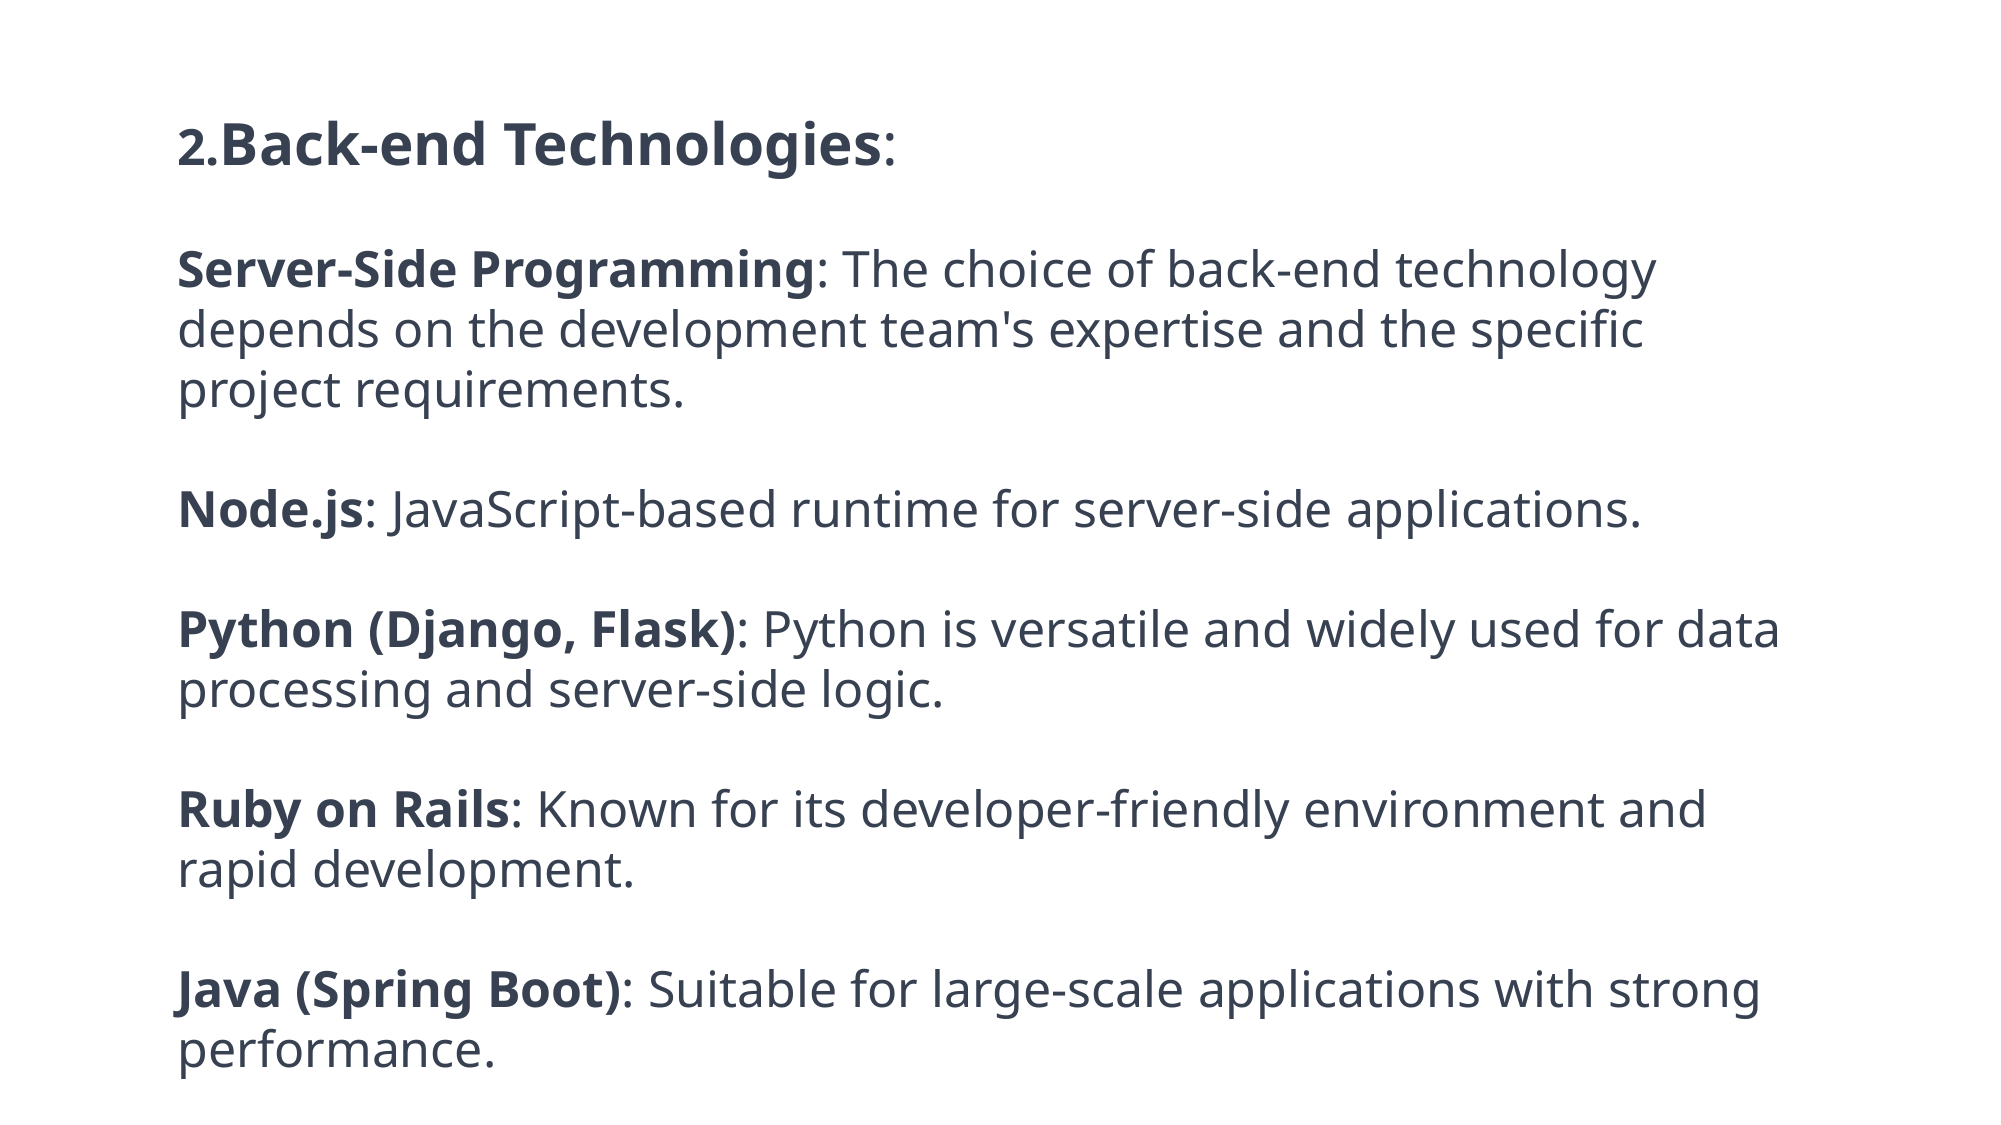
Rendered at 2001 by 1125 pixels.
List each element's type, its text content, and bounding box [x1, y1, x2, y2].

text_box 2.Back-end Technologies: Server-Side Programming: The choice of back-end technology depends on the development team's expertise and the specific project requirements. Node.js: JavaScript-based runtime for server-side applications. Python (Django, Flask): Python is versatile and widely used for data processing and server-side logic. Ruby on Rails: Known for its developer-friendly environment and rapid development. Java (Spring Boot): Suitable for large-scale applications with strong performance. [162, 99, 1800, 1125]
